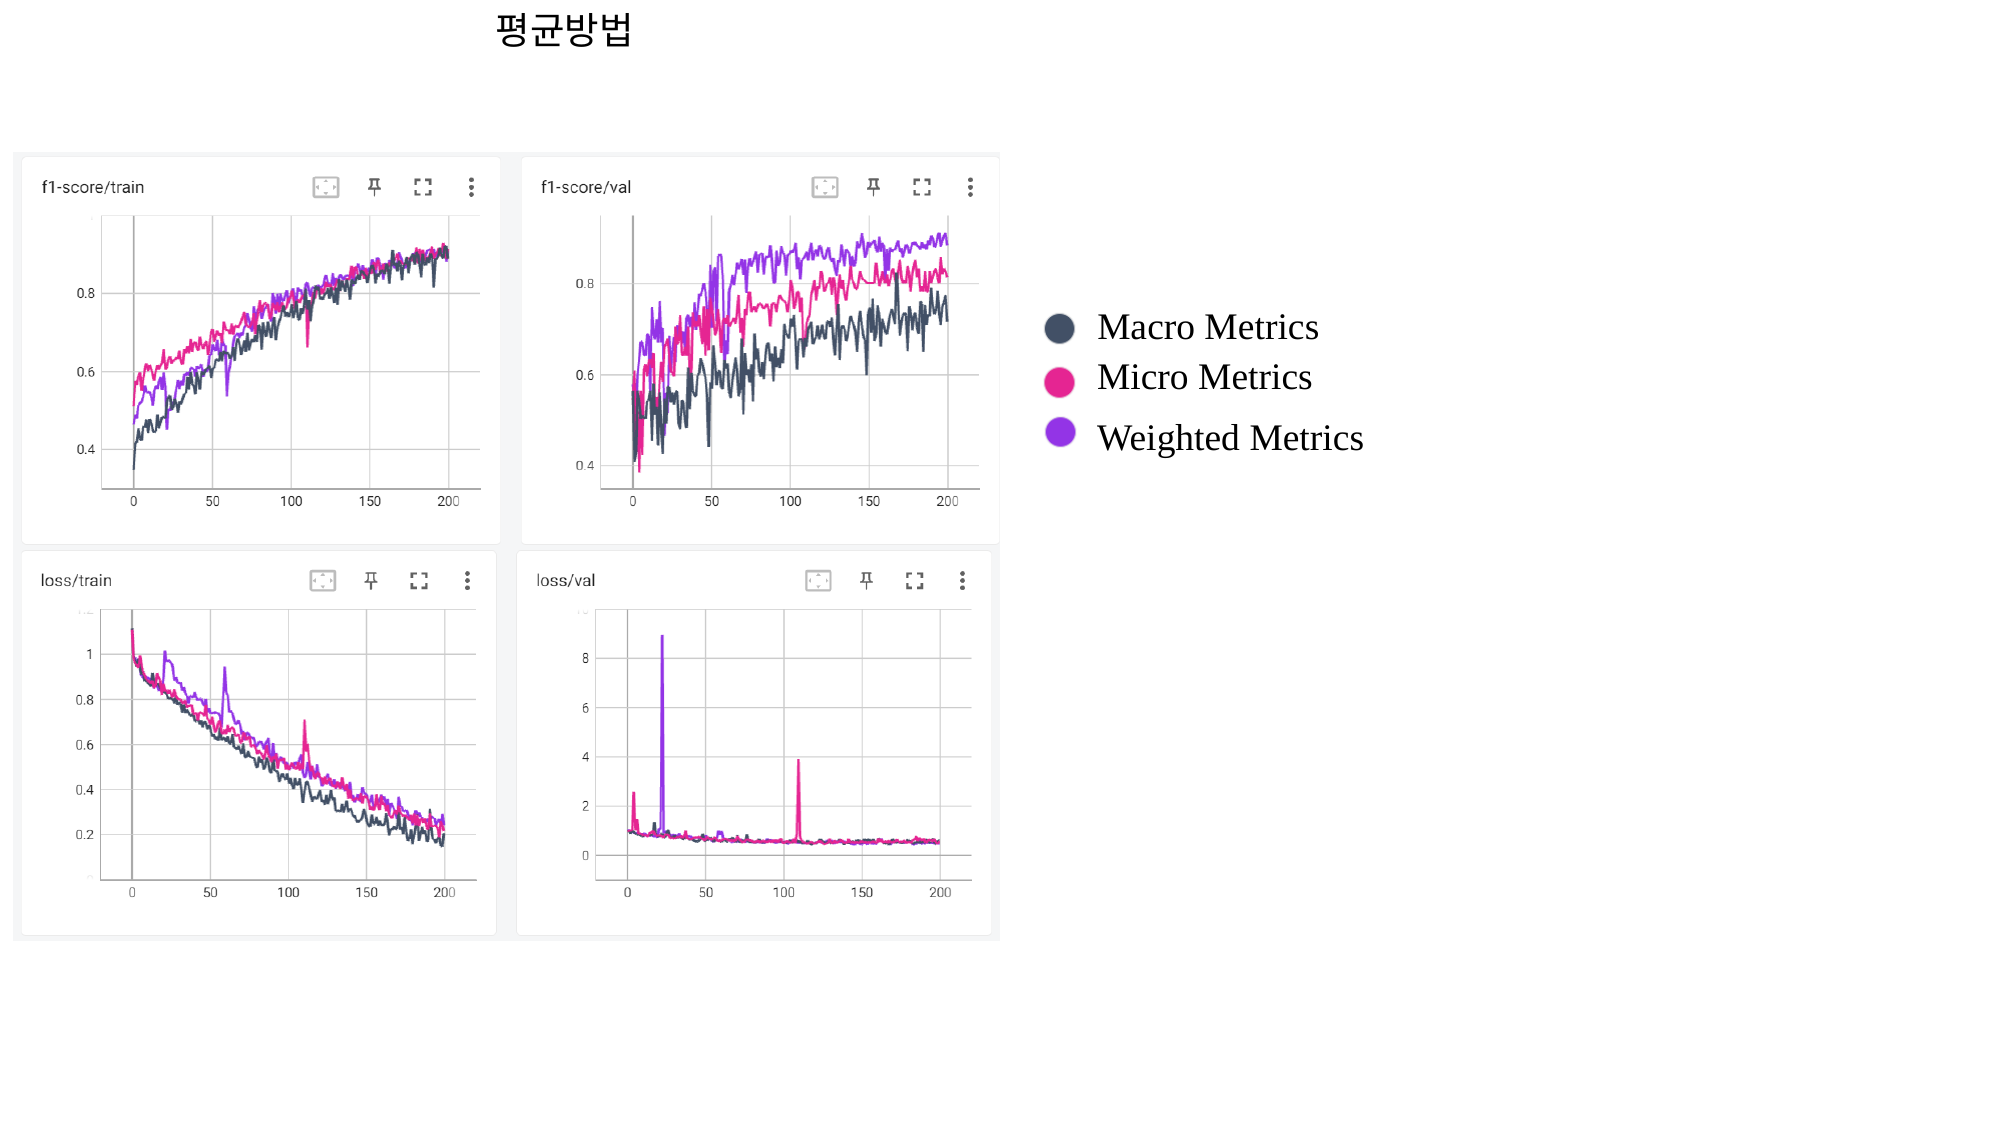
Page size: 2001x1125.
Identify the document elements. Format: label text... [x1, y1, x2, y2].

text_box 평균방법 [480, 0, 1481, 60]
picture [13, 152, 1001, 942]
text_box Micro Metrics [1082, 344, 1329, 405]
picture [1037, 359, 1082, 403]
text_box Weighted Metrics [1082, 405, 1380, 465]
text_box Macro Metrics [1082, 294, 1335, 355]
picture [1029, 298, 1085, 351]
picture [1034, 409, 1084, 456]
